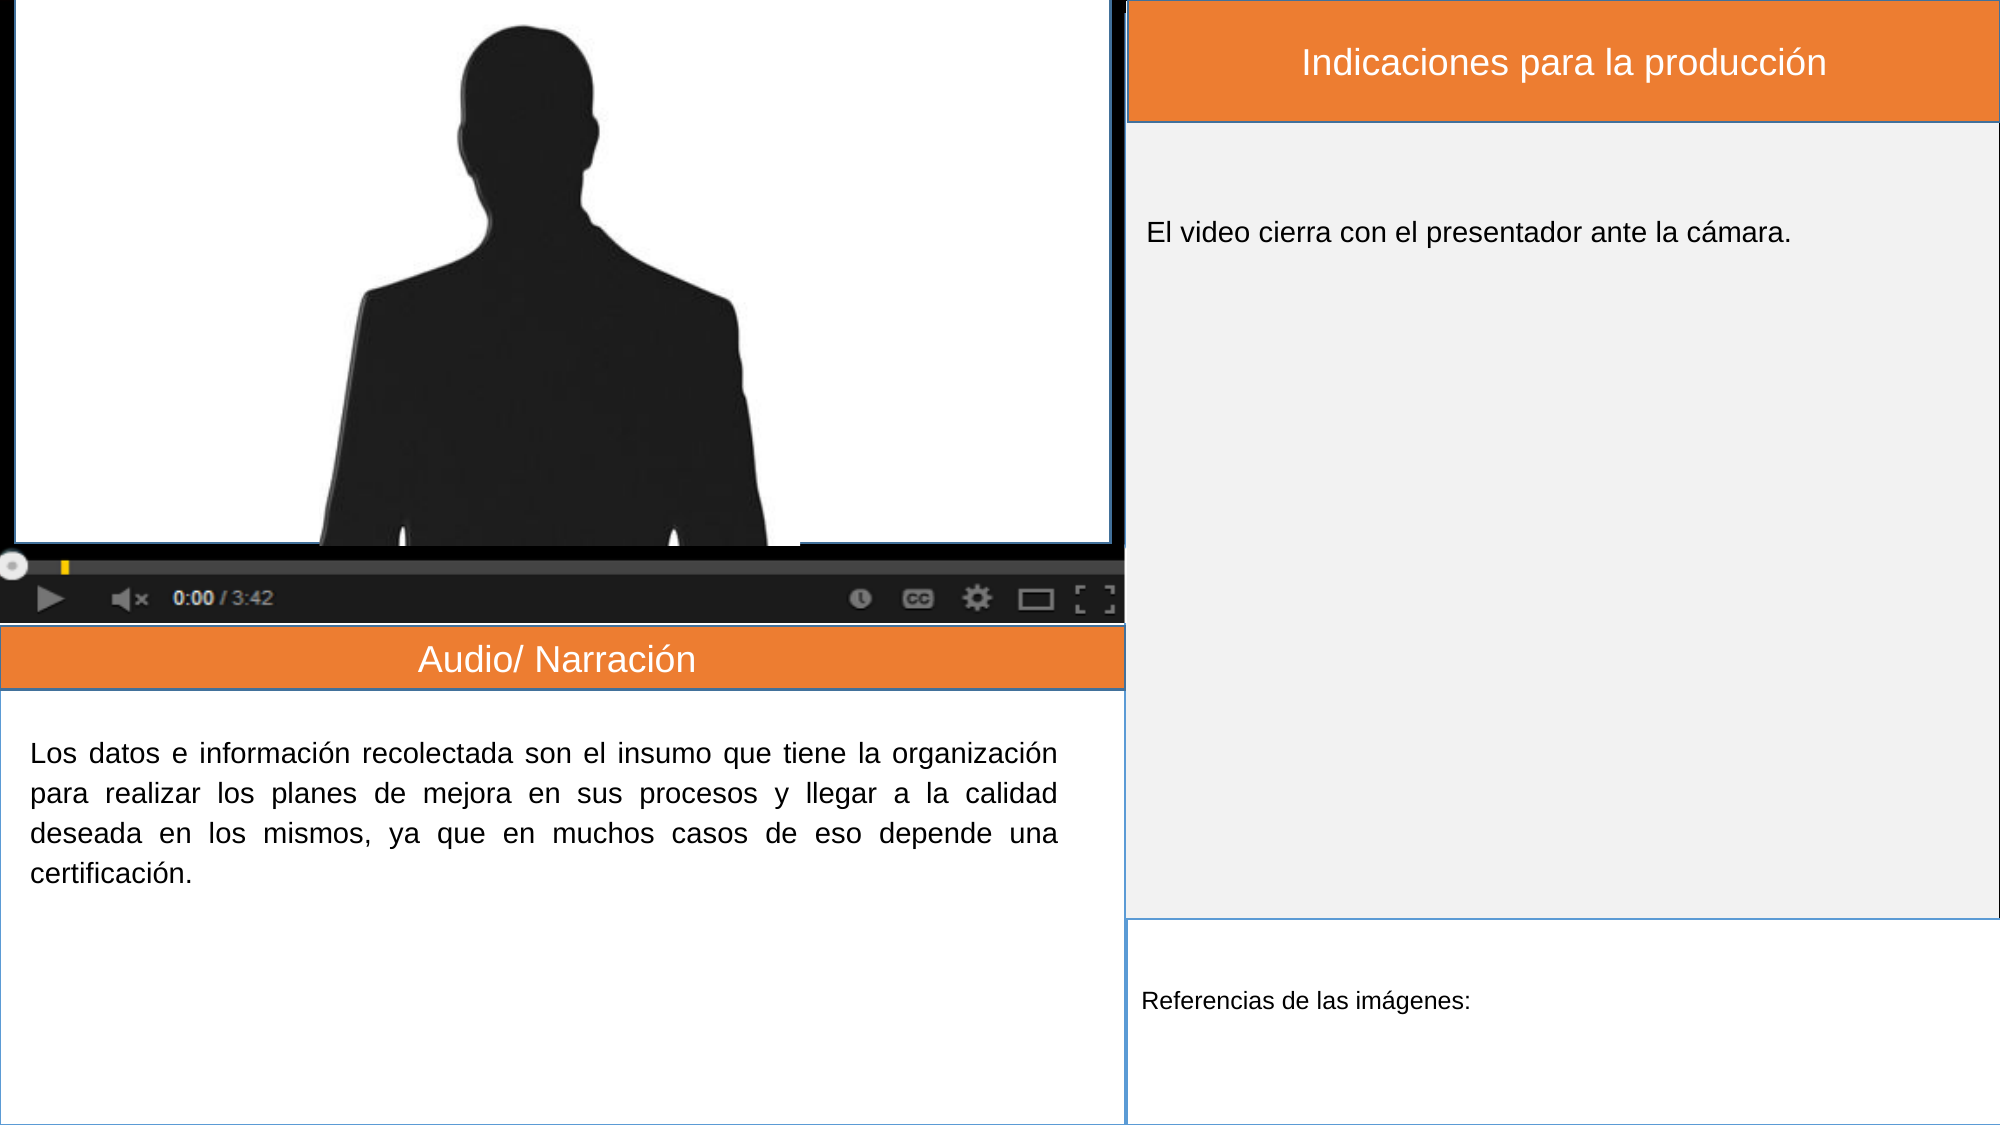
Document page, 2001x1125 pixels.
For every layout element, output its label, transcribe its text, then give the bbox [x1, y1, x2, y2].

picture [319, 5, 801, 546]
text_box [1125, 624, 2000, 1125]
text_box El video cierra con el presentador ante la cámara. [1131, 206, 2000, 701]
text_box [0, 690, 1125, 1125]
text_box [0, 0, 1127, 623]
text_box Referencias de las imágenes: [1126, 918, 2000, 1125]
text_box Indicaciones para la producción [1131, 0, 2000, 122]
text_box Los datos e información recolectada son el insumo que tiene la organización para realizar los planes de mejora en sus procesos y llegar a la calidad deseada en los mismos, ya que en muchos casos de eso depende una certificación. [15, 721, 1075, 903]
text_box Audio/ Narración [0, 631, 1125, 690]
text_box [1131, 122, 2000, 206]
